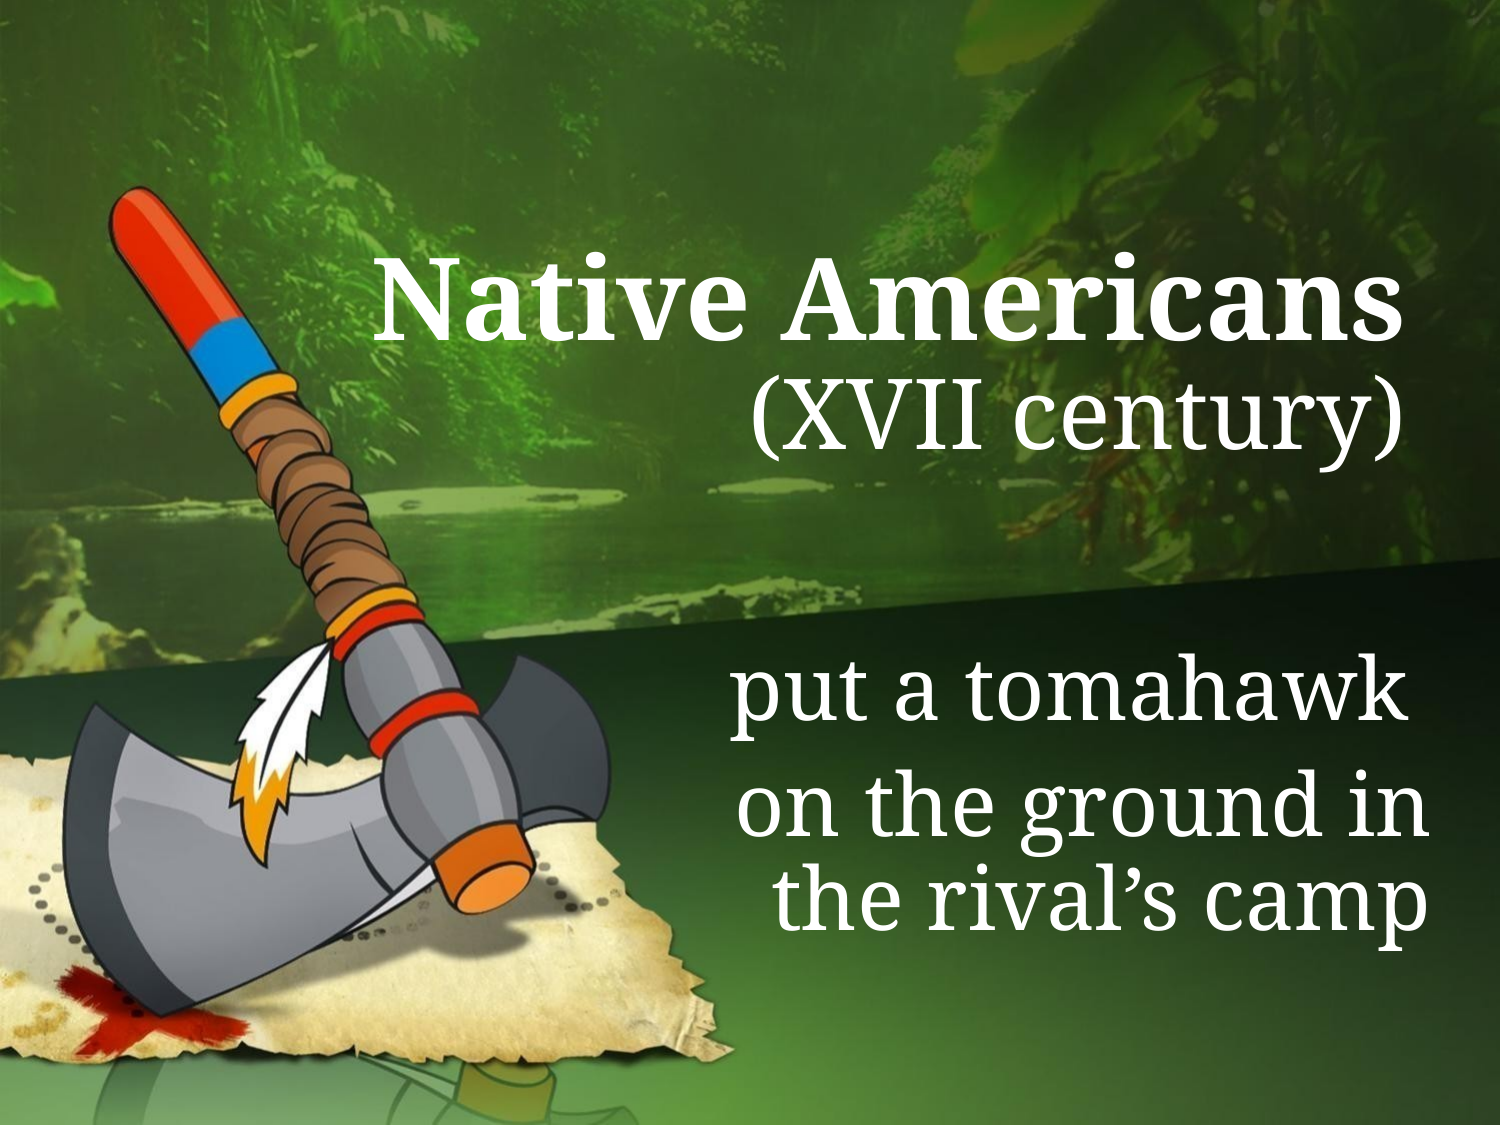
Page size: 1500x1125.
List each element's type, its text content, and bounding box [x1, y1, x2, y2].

list put a tomahawk on the ground in the rival’s camp [628, 637, 1447, 1035]
picture [0, 0, 1500, 1125]
title Native Americans (XVII century) [289, 195, 1422, 479]
